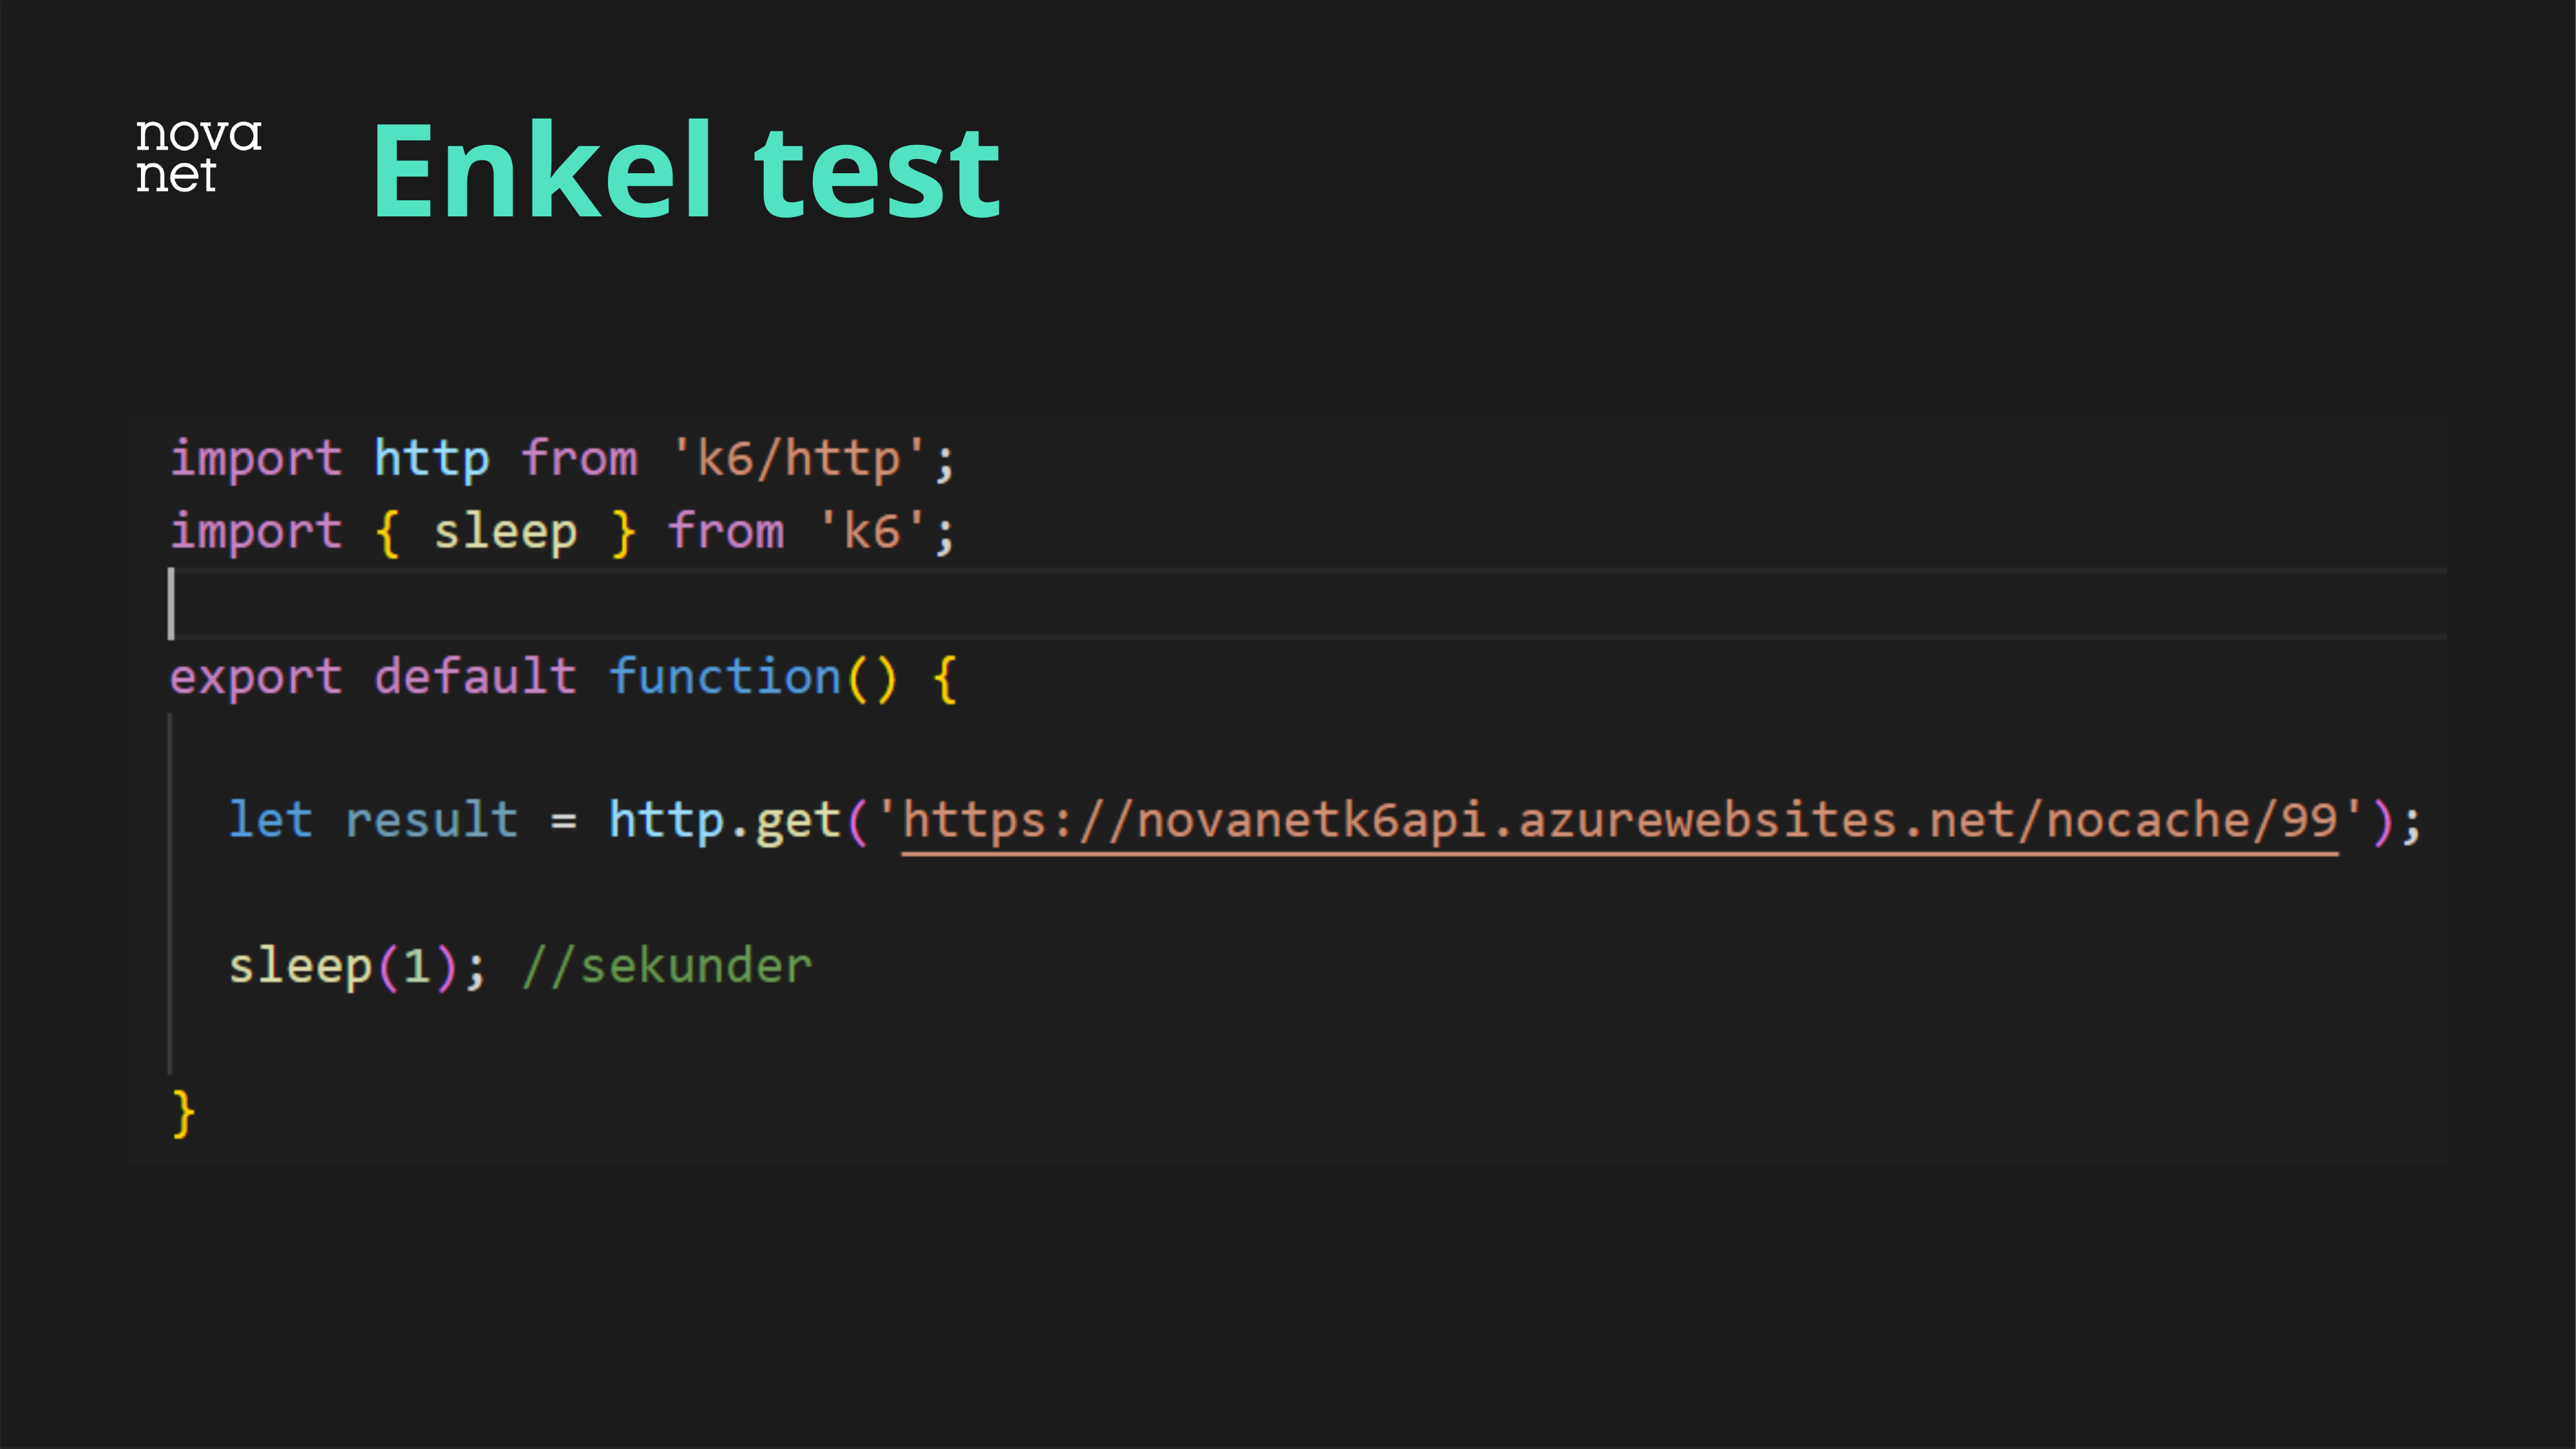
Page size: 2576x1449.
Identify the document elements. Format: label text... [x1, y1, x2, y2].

title Enkel test [366, 88, 2421, 275]
picture [0, 0, 2576, 1449]
